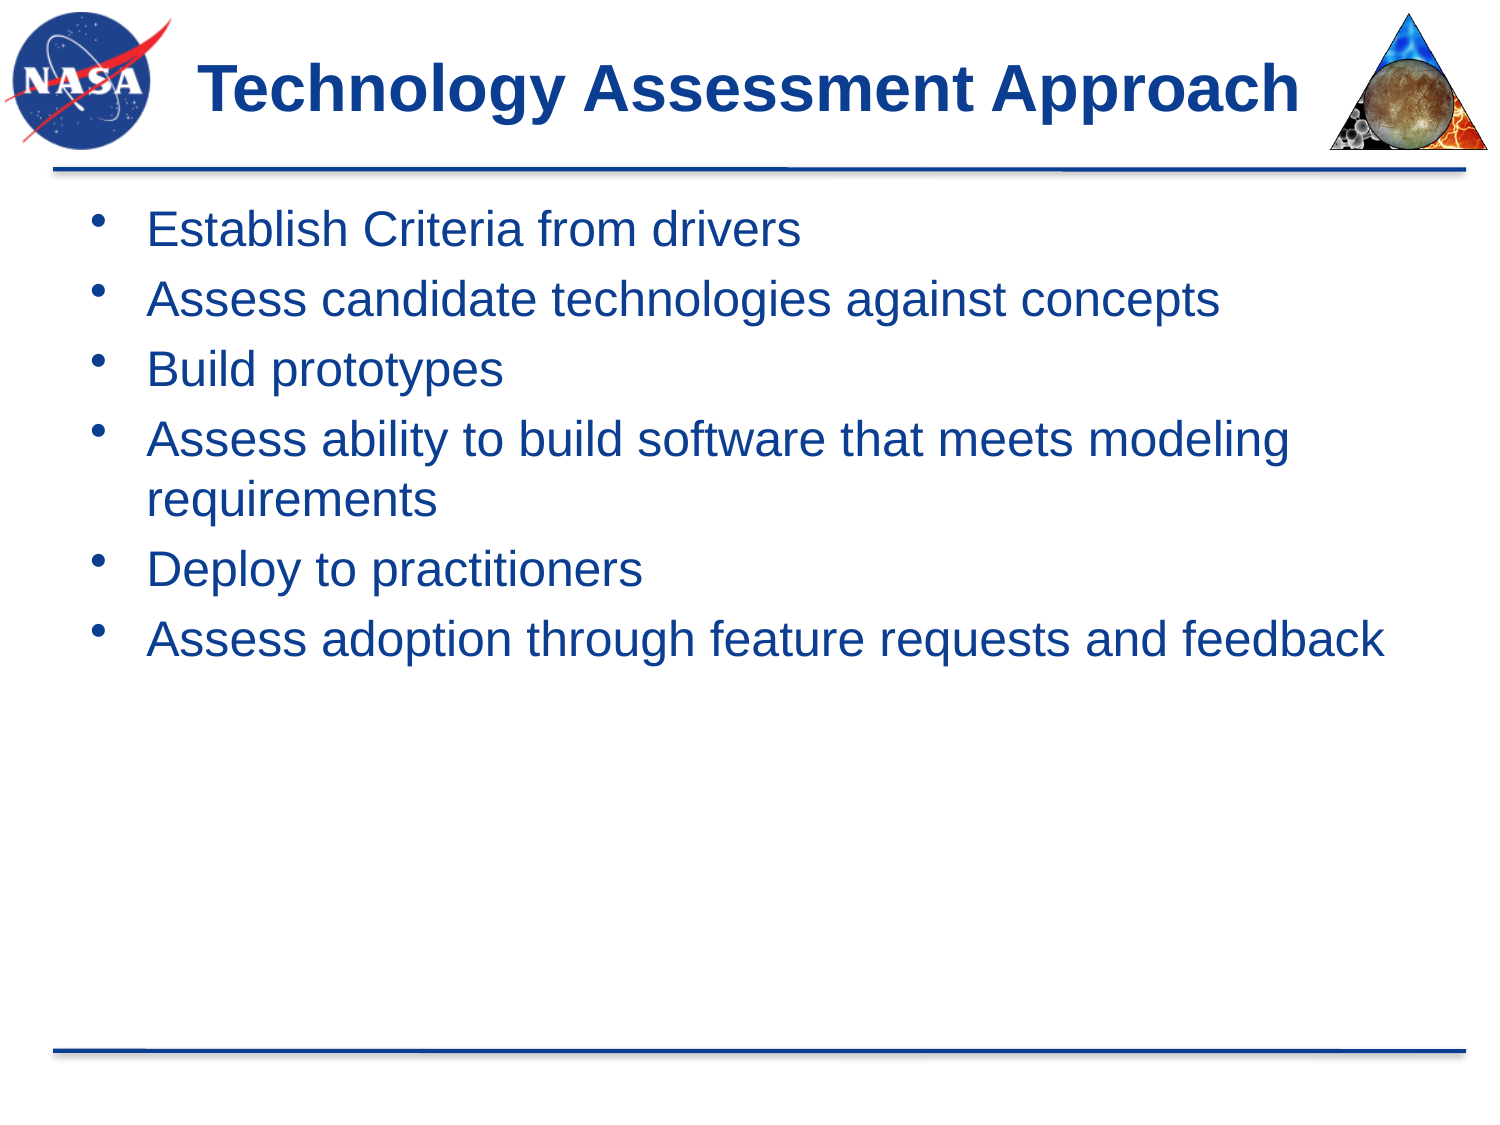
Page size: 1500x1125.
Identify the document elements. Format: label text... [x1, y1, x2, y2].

picture [1329, 12, 1488, 150]
title Technology Assessment Approach [176, 11, 1324, 159]
picture [4, 12, 174, 150]
list Establish Criteria from drivers Assess candidate technologies against concepts Build prototypes Assess ability to build software that meets modeling requirements Deploy to practitioners Assess adoption through feature requests and feedback [74, 189, 1441, 1037]
